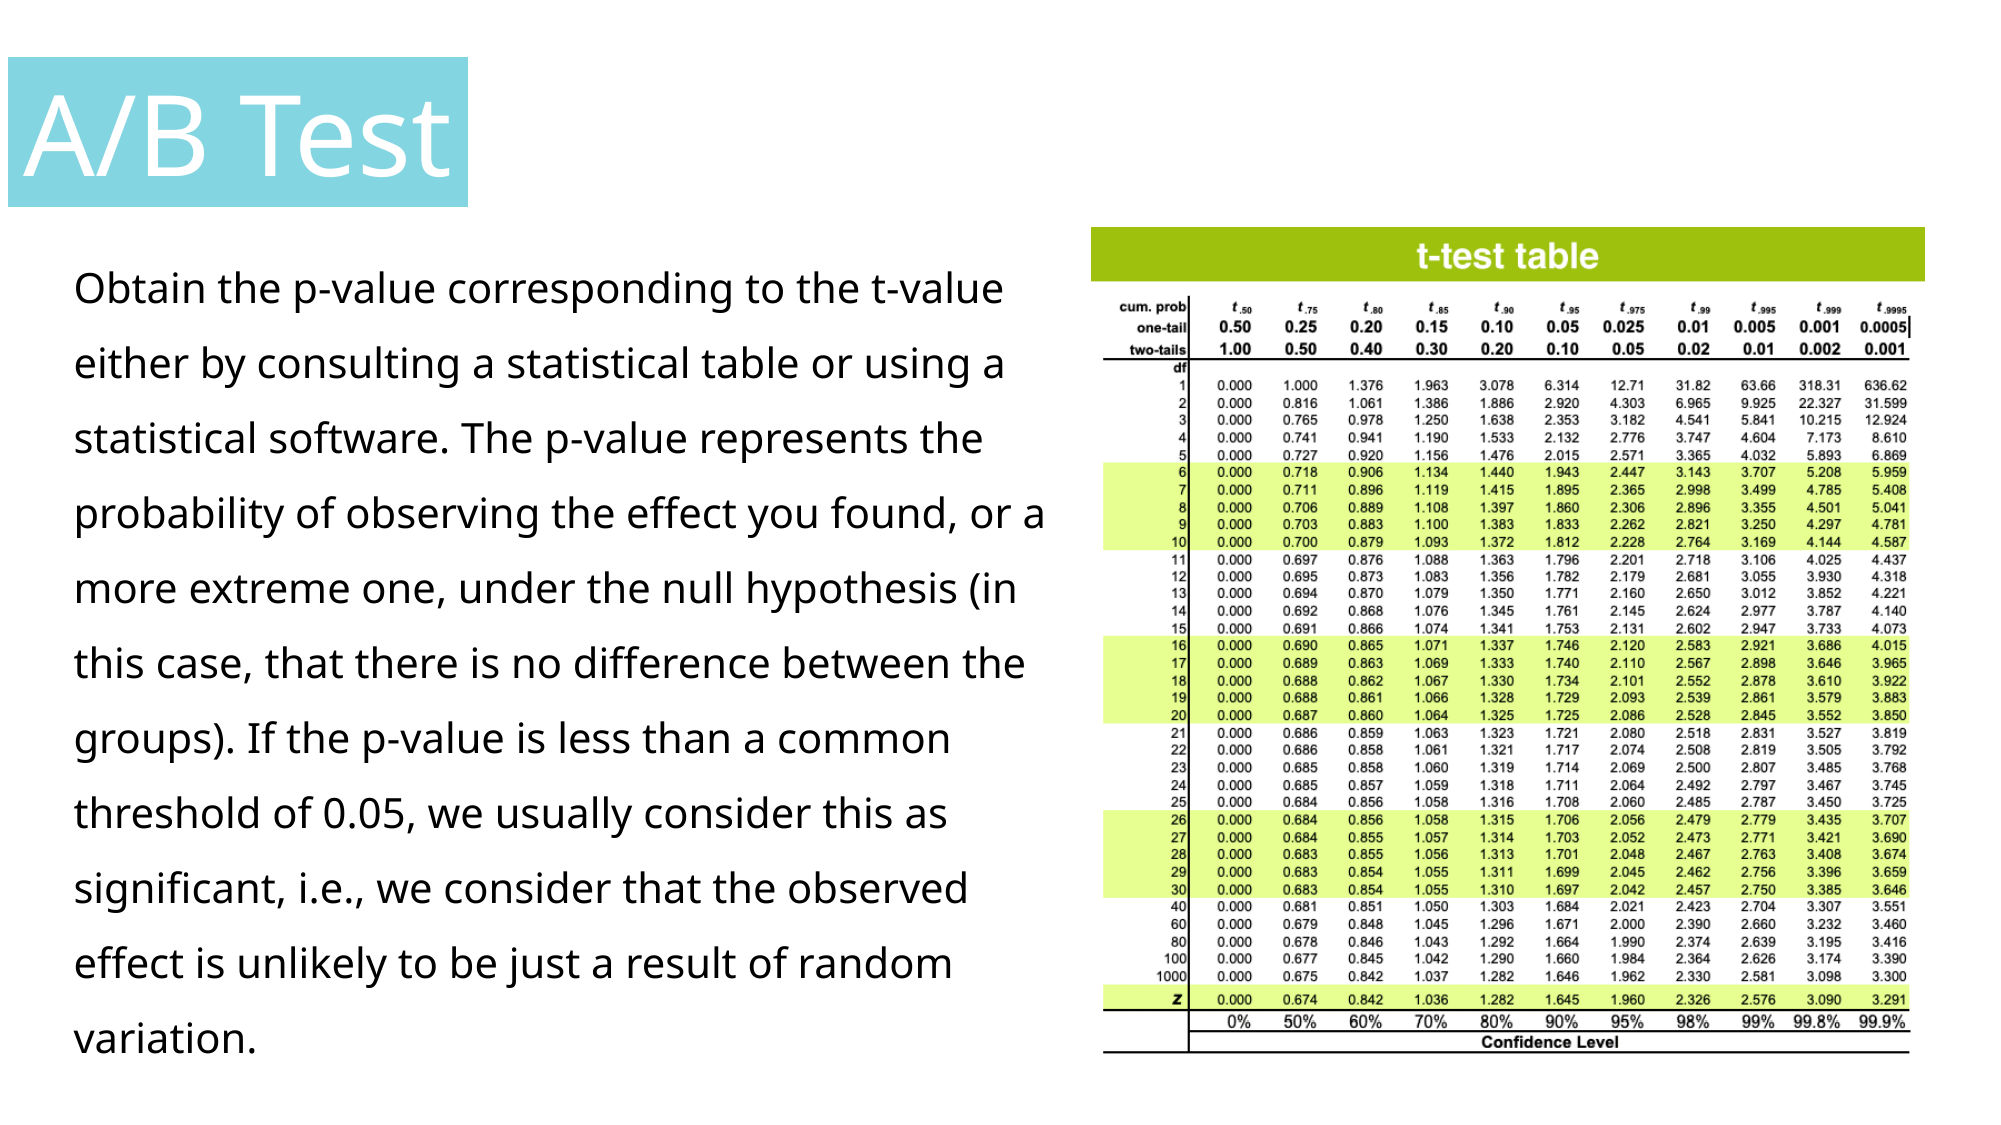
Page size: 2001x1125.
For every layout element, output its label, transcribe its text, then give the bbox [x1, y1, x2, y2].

text_box A/B Test [8, 57, 468, 207]
picture [1091, 227, 1925, 1069]
text_box Obtain the p-value corresponding to the t-value either by consulting a statistical table or using a statistical software. The p-value represents the probability of observing the effect you found, or a more extreme one, under the null hypothesis (in this case, that there is no difference between the groups). If the p-value is less than a common threshold of 0.05, we usually consider this as significant, i.e., we consider that the observed effect is unlikely to be just a result of random variation. [58, 229, 1076, 1070]
